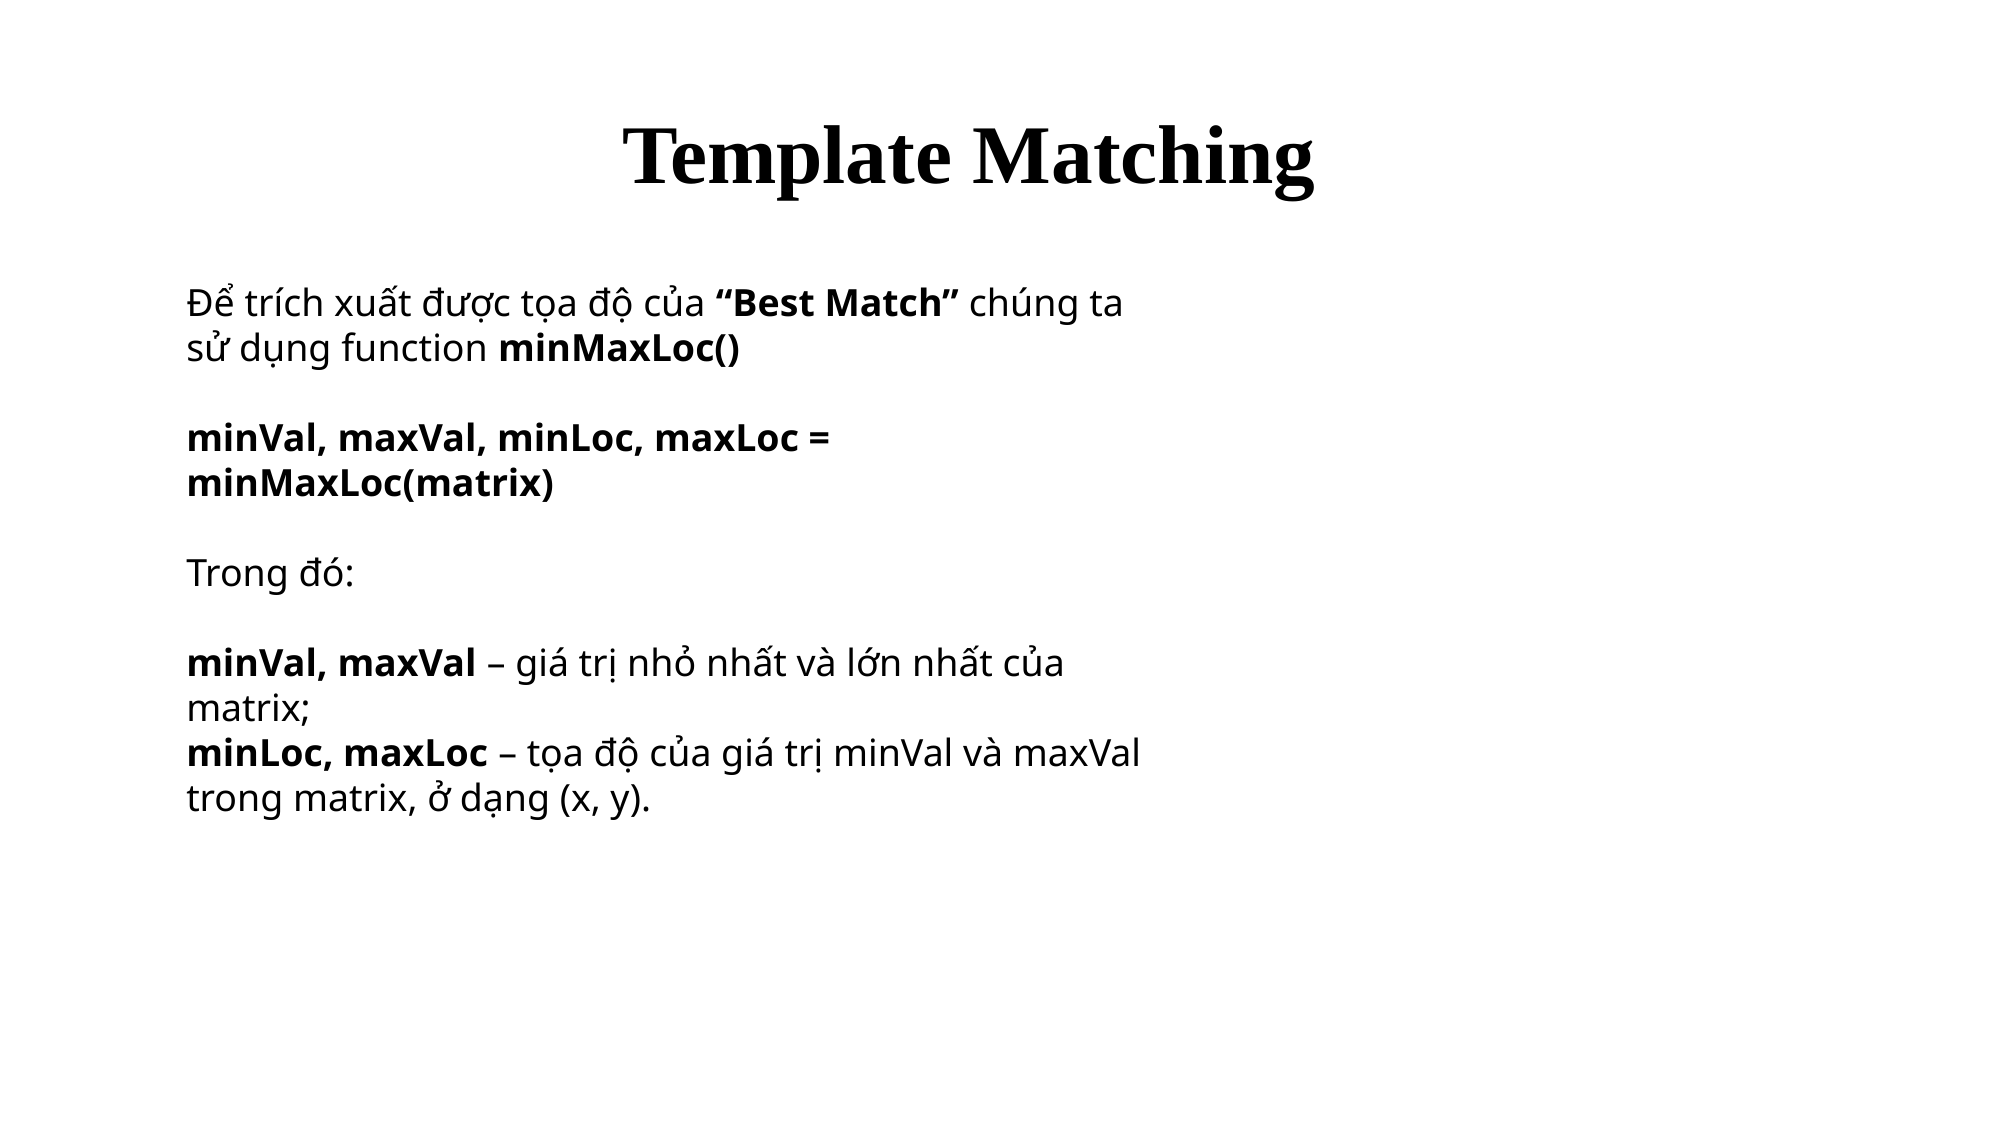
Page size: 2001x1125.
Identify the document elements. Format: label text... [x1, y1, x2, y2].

text_box Template Matching [291, 93, 1646, 208]
text_box Để trích xuất được tọa độ của “Best Match” chúng ta sử dụng function minMaxLoc() minVal, maxVal, minLoc, maxLoc = minMaxLoc(matrix) Trong đó: minVal, maxVal – giá trị nhỏ nhất và lớn nhất của matrix; minLoc, maxLoc – tọa độ của giá trị minVal và maxVal trong matrix, ở dạng (x, y). [171, 271, 1172, 827]
